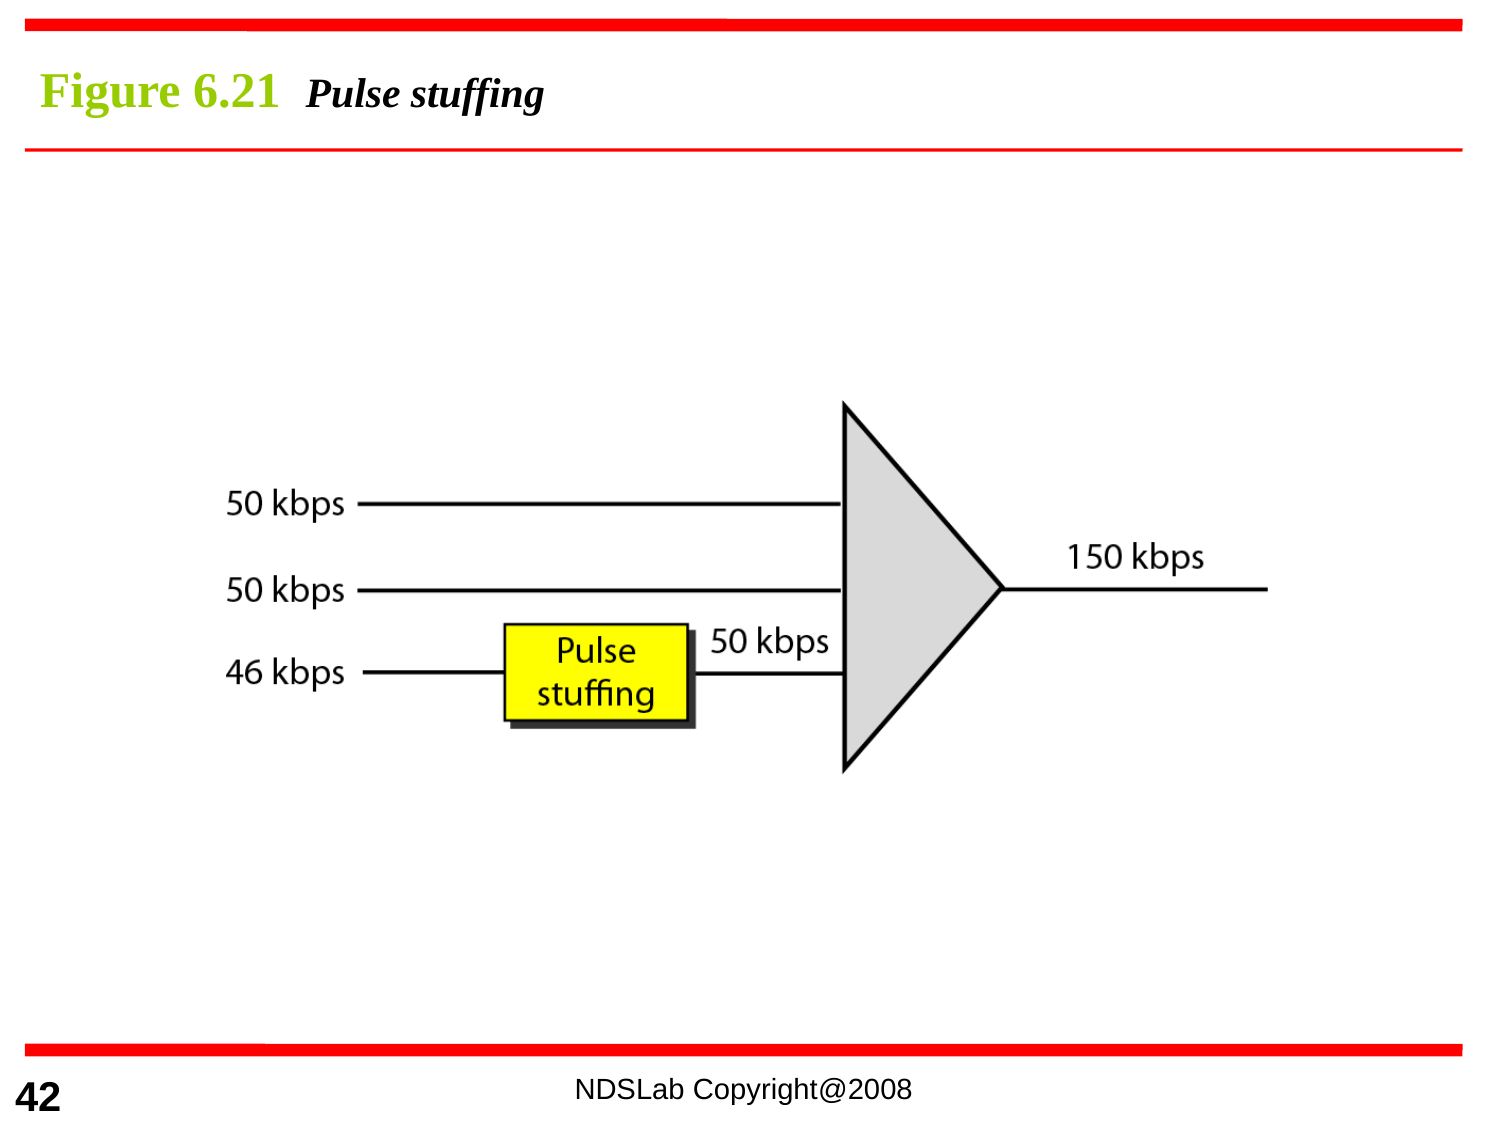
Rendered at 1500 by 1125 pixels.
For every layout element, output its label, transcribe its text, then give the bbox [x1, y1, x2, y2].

picture [224, 400, 1268, 775]
footer NDSLab Copyright@2008 [412, 1062, 1075, 1125]
text_box Figure 6.21 Pulse stuffing [25, 49, 561, 125]
slide_number 42 [0, 1062, 375, 1125]
